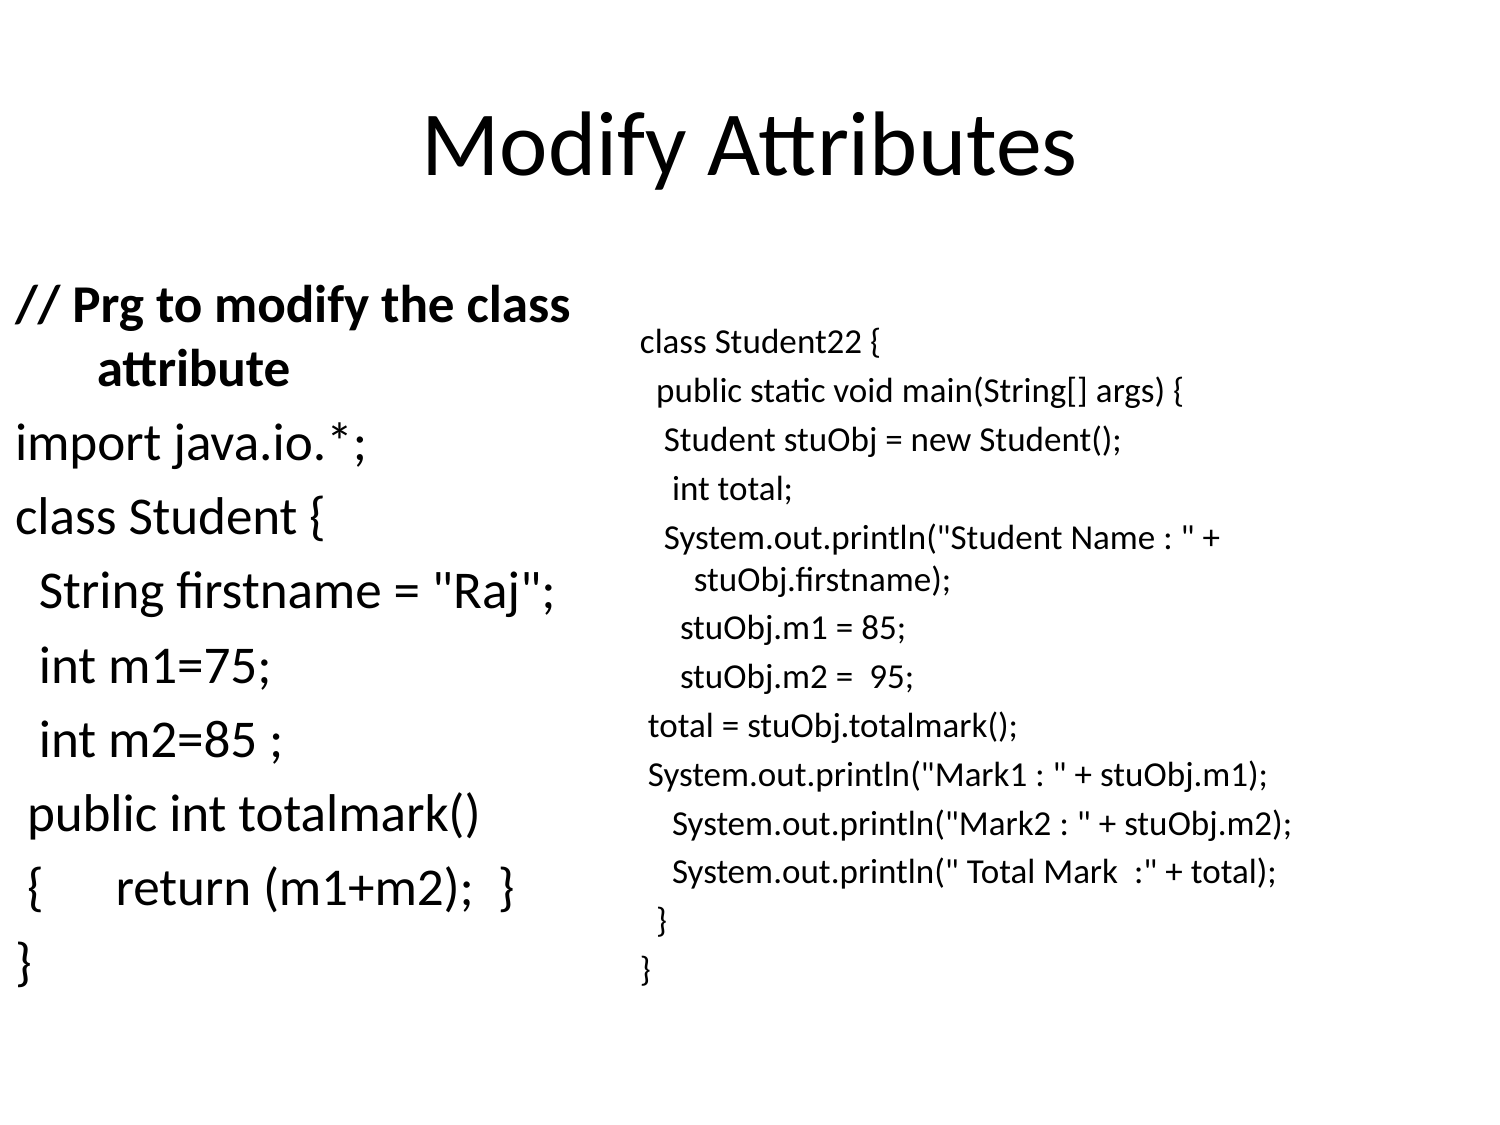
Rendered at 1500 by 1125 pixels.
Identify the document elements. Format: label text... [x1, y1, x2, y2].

title Modify Attributes [75, 45, 1425, 233]
list class Student22 { public static void main(String[] args) { Student stuObj = new Student(); int total; System.out.println("Student Name : " + stuObj.firstname); stuObj.m1 = 85; stuObj.m2 = 95; total = stuObj.totalmark(); System.out.println("Mark1 : " + stuObj.m1); System.out.println("Mark2 : " + stuObj.m2); System.out.println(" Total Mark :" + total); } } [624, 262, 1500, 1005]
list // Prg to modify the class attribute import java.io.*; class Student { String firstname = "Raj"; int m1=75; int m2=85 ; public int totalmark() { return (m1+m2); } } [0, 262, 624, 1005]
